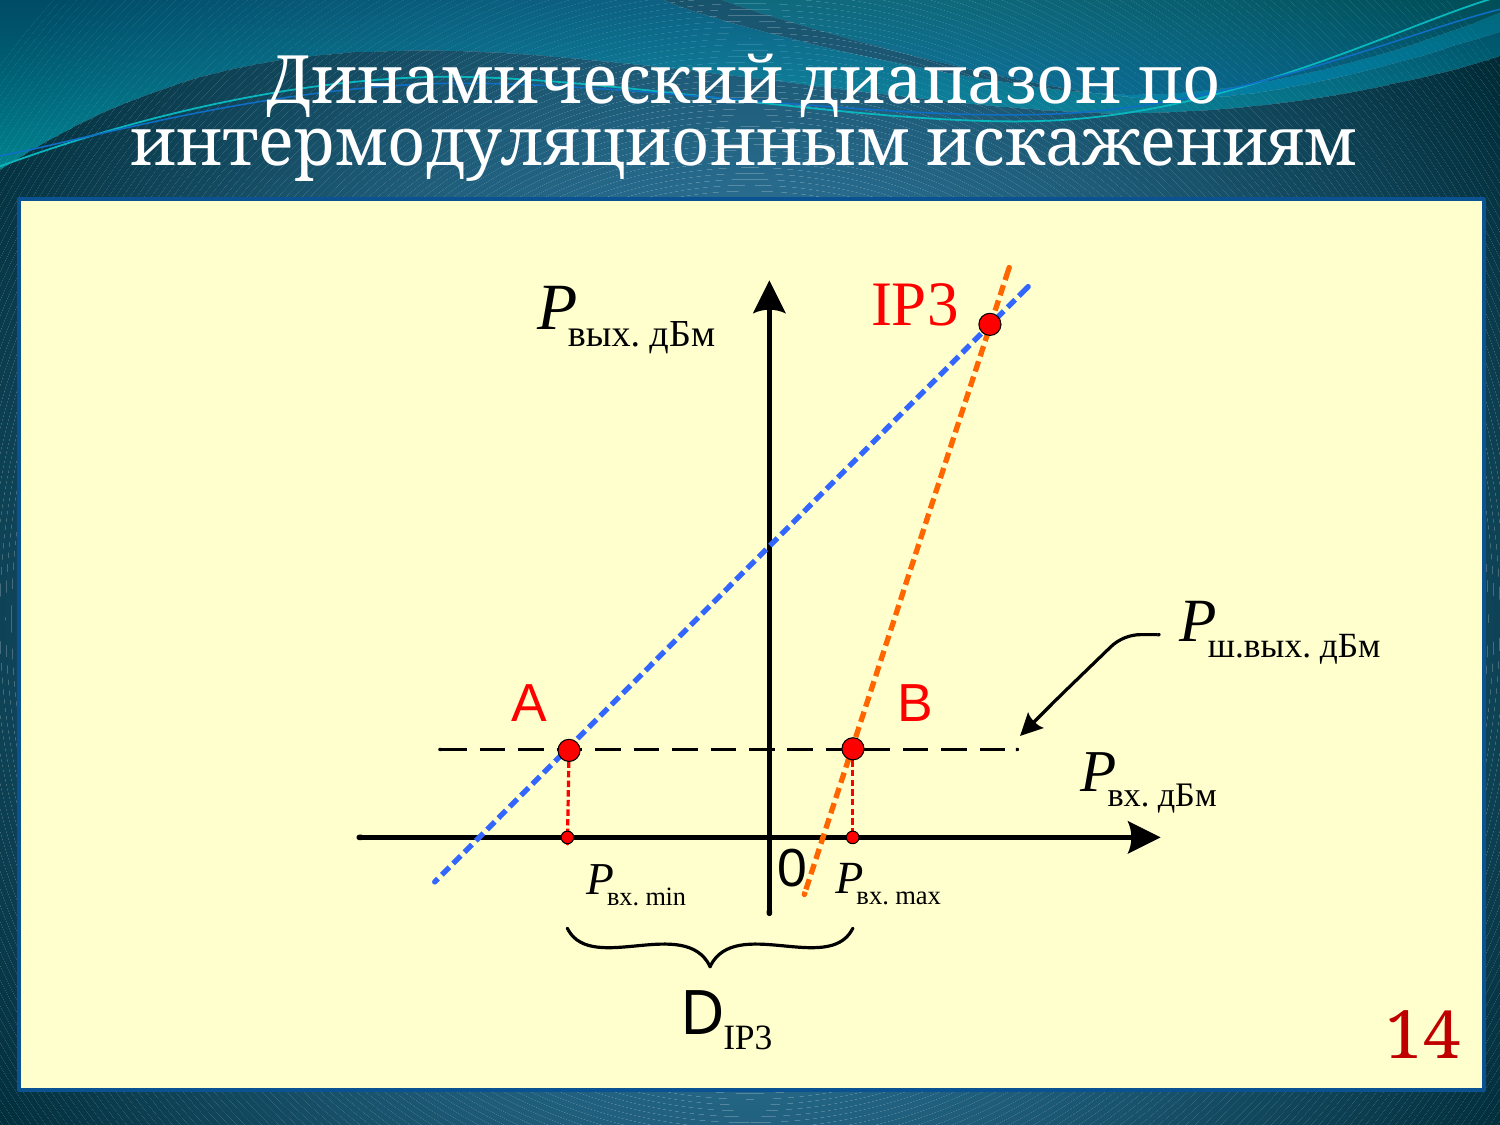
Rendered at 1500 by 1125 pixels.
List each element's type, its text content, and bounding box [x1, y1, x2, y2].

text_box Динамический диапазон по интермодуляционным искажениям [58, 46, 1430, 187]
picture [351, 259, 1395, 1067]
text_box 14 [1389, 984, 1477, 1079]
text_box [17, 197, 1486, 1092]
